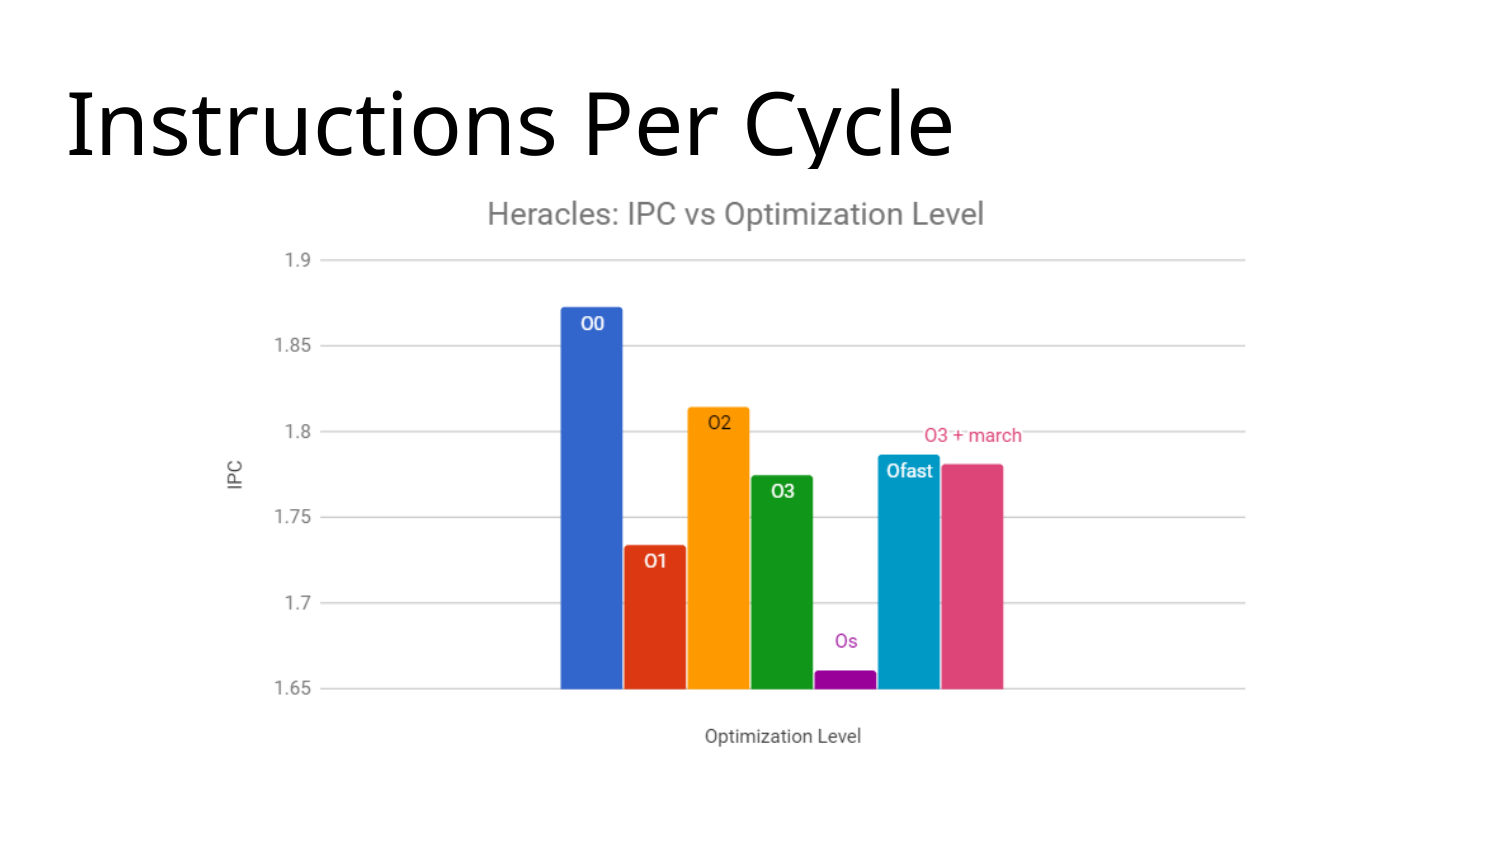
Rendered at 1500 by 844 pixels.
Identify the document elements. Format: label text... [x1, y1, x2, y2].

title Instructions Per Cycle [51, 51, 1449, 189]
picture [196, 169, 1277, 777]
